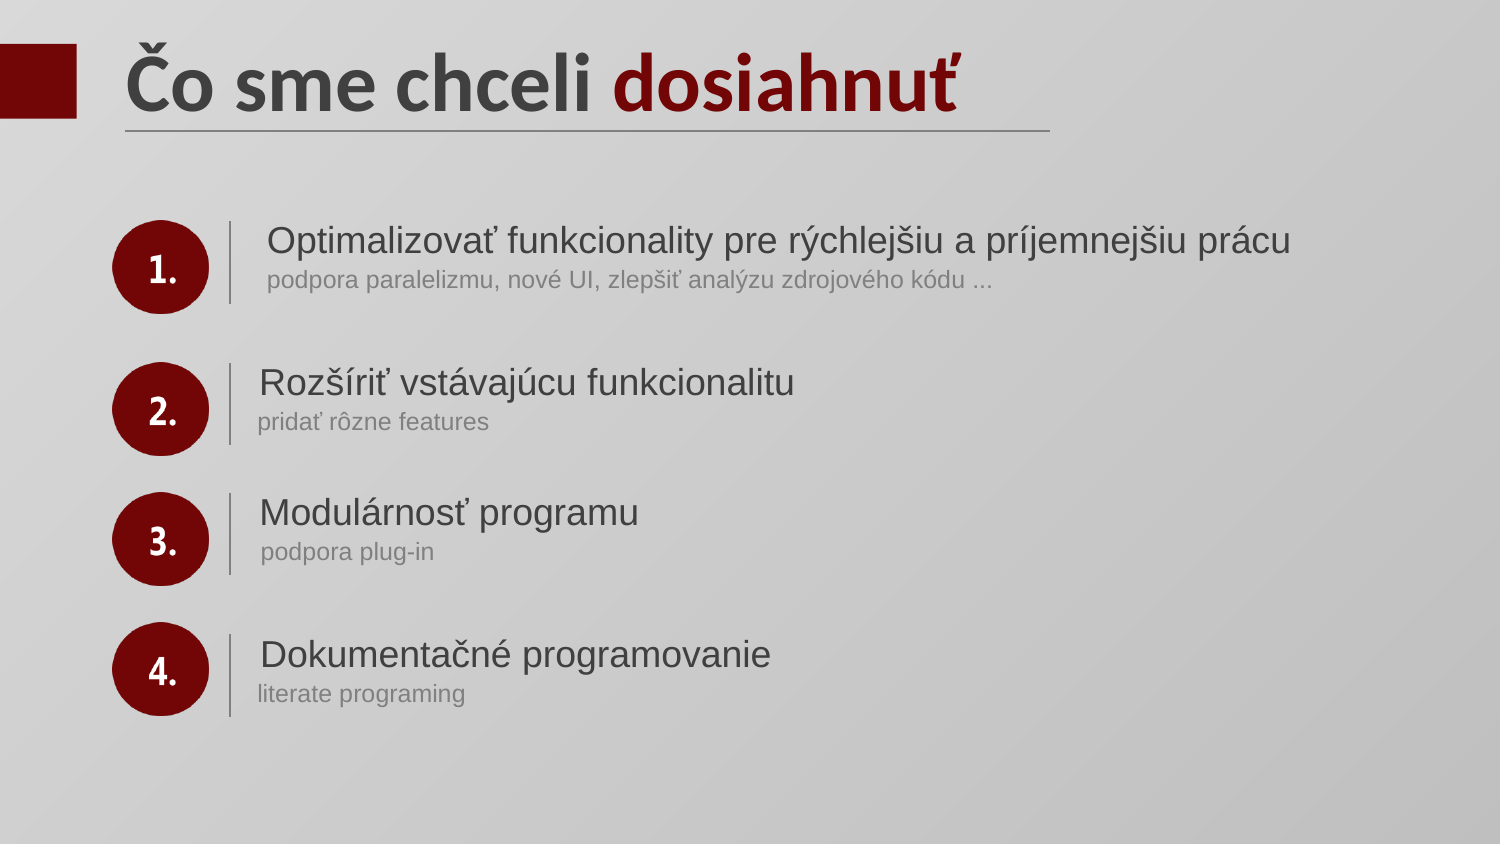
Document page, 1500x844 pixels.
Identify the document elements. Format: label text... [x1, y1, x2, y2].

text_box [0, 43, 77, 119]
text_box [241, 622, 801, 716]
picture [111, 492, 209, 586]
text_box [245, 208, 1313, 303]
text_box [241, 480, 658, 574]
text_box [241, 350, 824, 444]
picture [111, 622, 209, 716]
picture [111, 362, 209, 456]
text_box Čo sme chceli dosiahnuť [112, 20, 1034, 135]
picture [111, 220, 209, 315]
